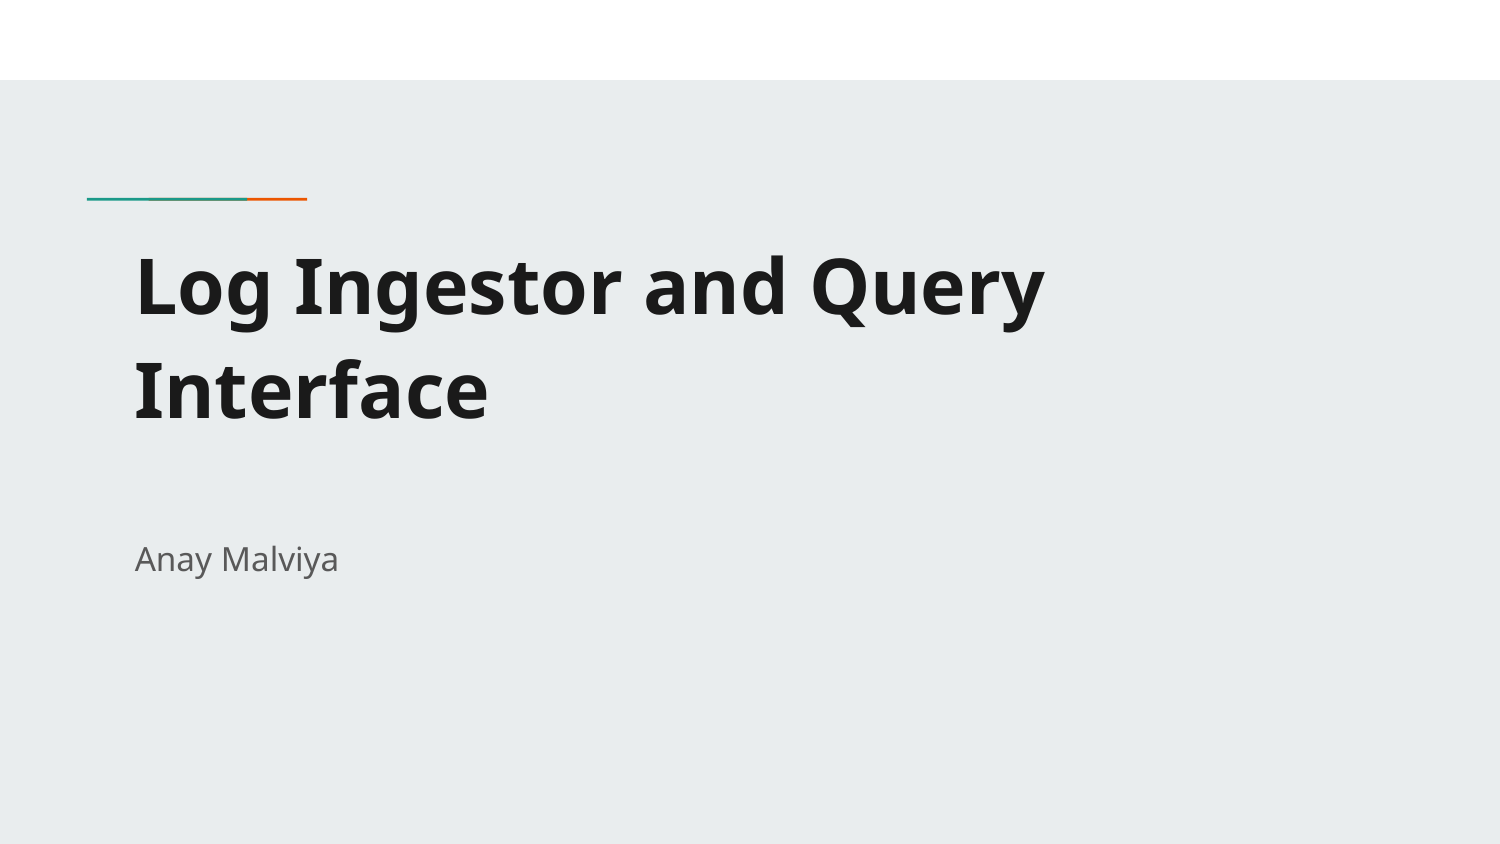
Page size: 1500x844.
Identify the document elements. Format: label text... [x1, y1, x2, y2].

subtitle Anay Malviya [119, 520, 528, 610]
title Log Ingestor and Query Interface [119, 216, 1381, 490]
